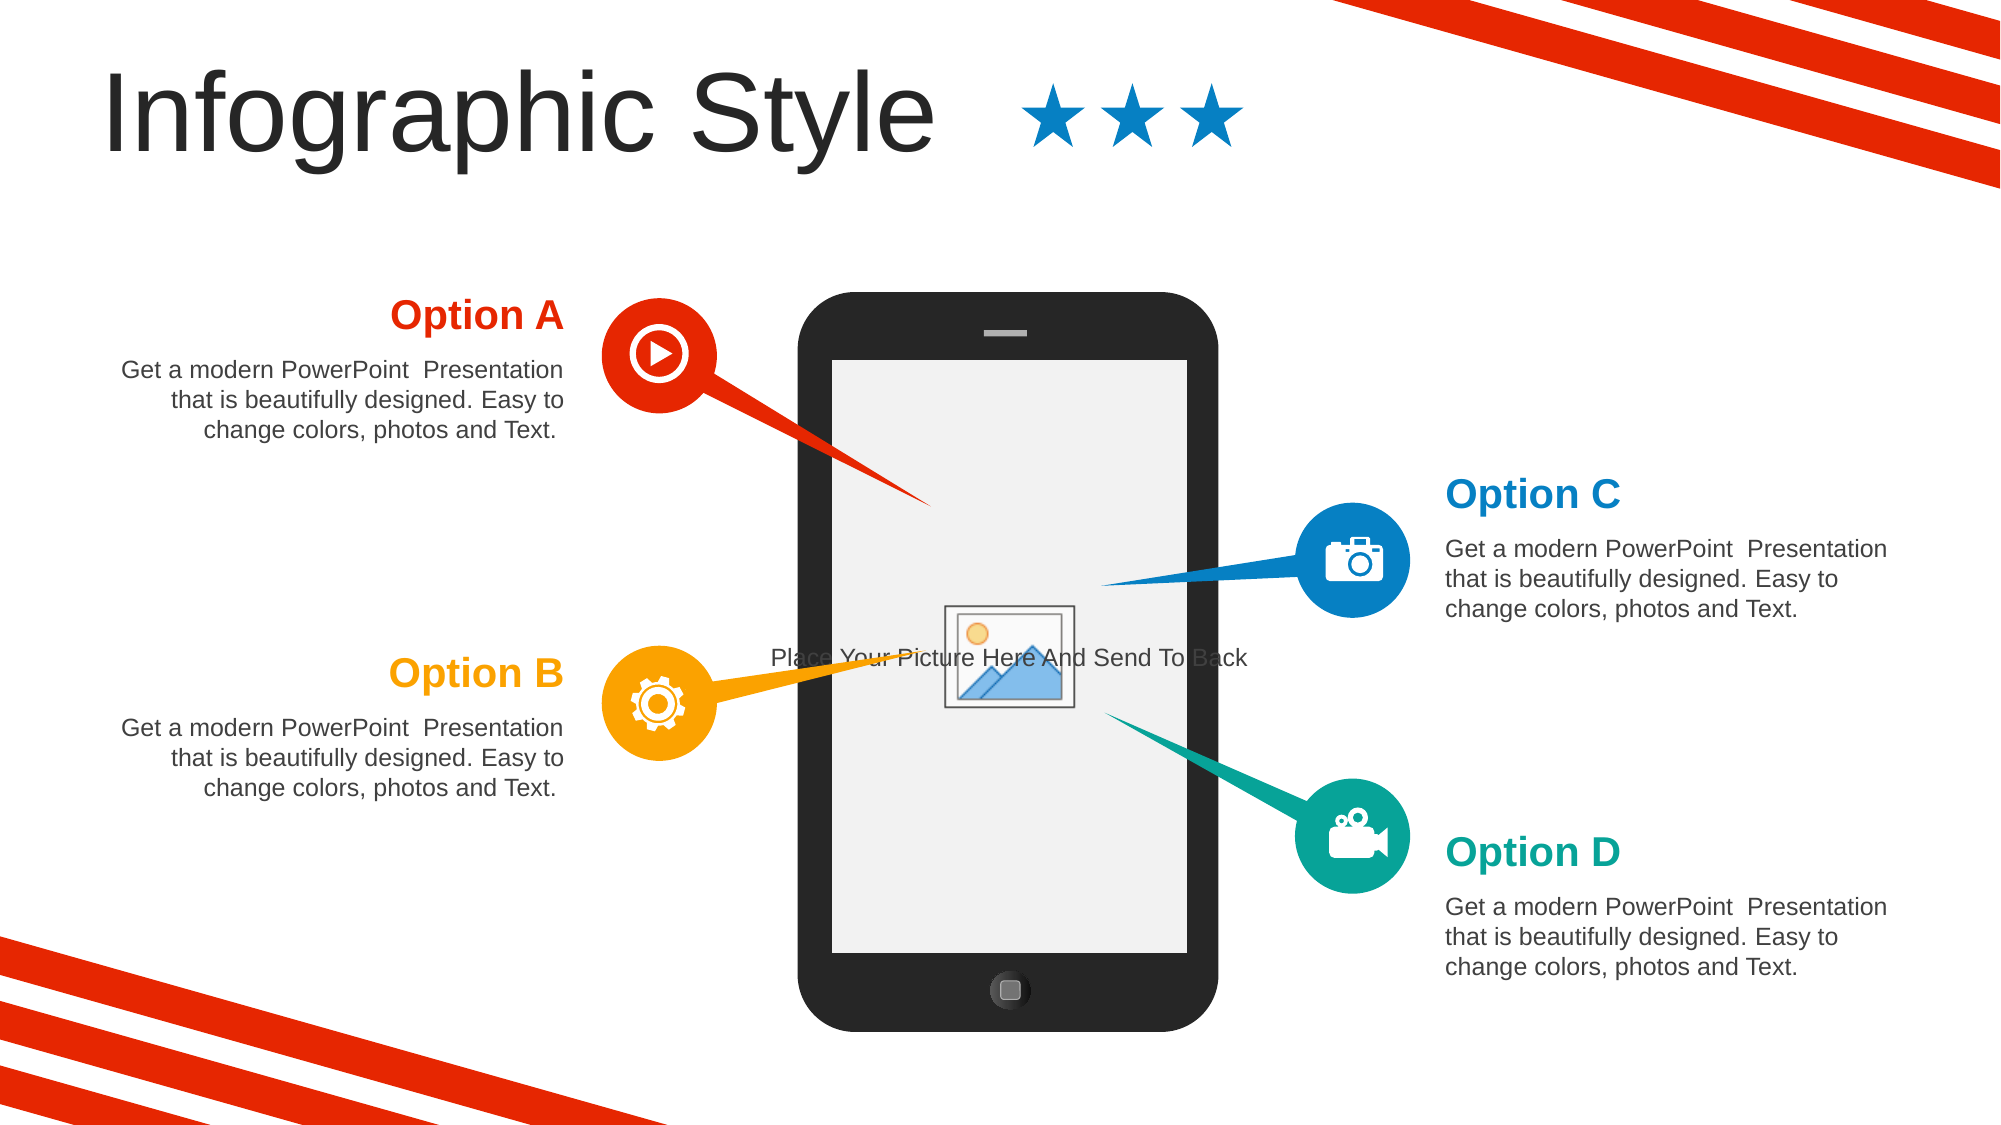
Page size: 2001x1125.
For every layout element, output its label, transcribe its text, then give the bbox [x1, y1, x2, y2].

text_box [1430, 459, 1910, 631]
text_box [1188, 501, 1412, 619]
text_box [1188, 748, 1412, 895]
list Infographic Style [86, 55, 1899, 175]
picture [832, 360, 1188, 953]
text_box [1328, 806, 1389, 860]
text_box [1324, 535, 1385, 583]
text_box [1021, 83, 1244, 148]
text_box [600, 644, 832, 762]
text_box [98, 638, 580, 810]
text_box [628, 323, 690, 385]
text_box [1430, 817, 1910, 989]
text_box [600, 297, 832, 459]
text_box [629, 674, 687, 733]
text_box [98, 280, 580, 452]
